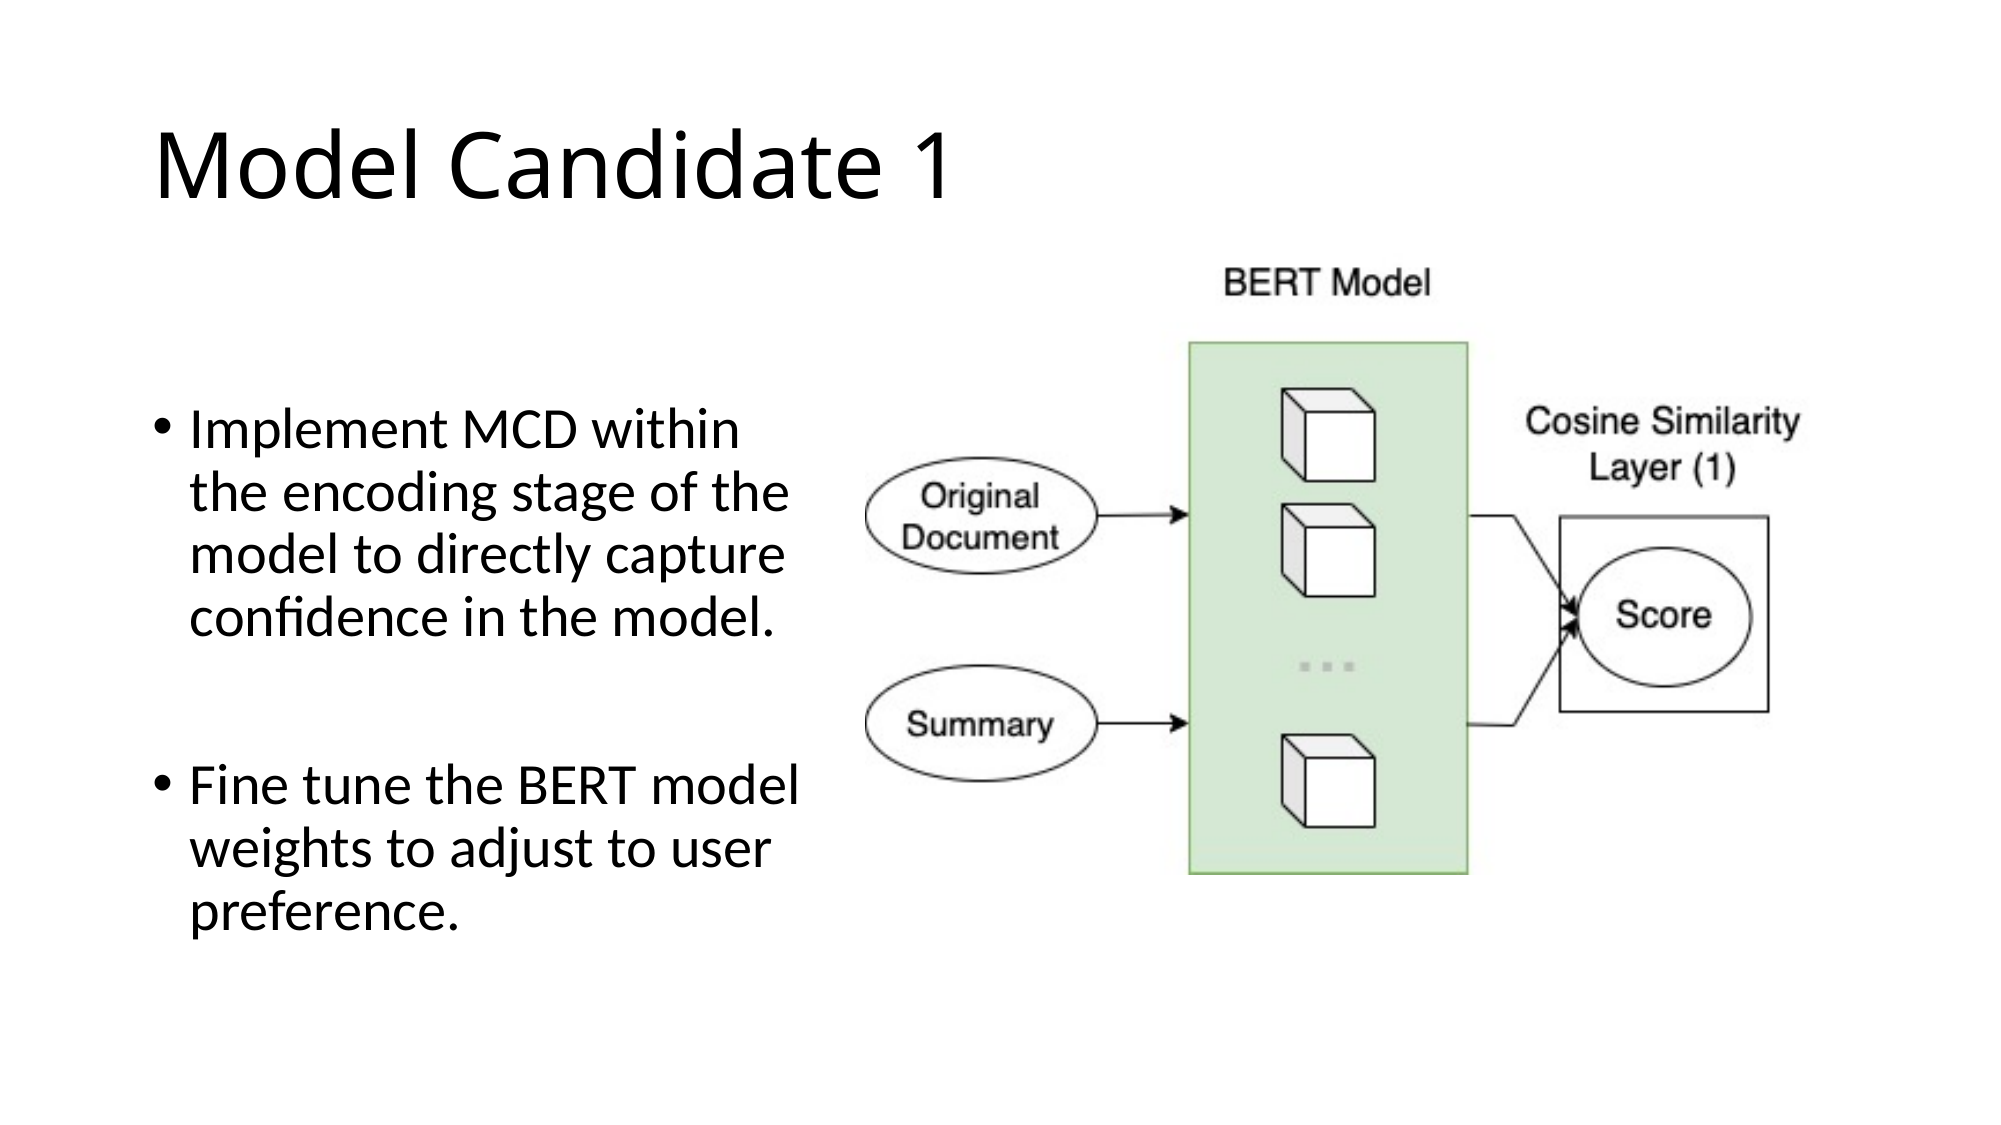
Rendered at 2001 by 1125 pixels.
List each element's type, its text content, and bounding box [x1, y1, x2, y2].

picture [865, 250, 1828, 875]
list Implement MCD within the encoding stage of the model to directly capture confidence in the model. Fine tune the BERT model weights to adjust to user preference. [137, 299, 830, 1014]
title Model Candidate 1 [137, 59, 1863, 278]
